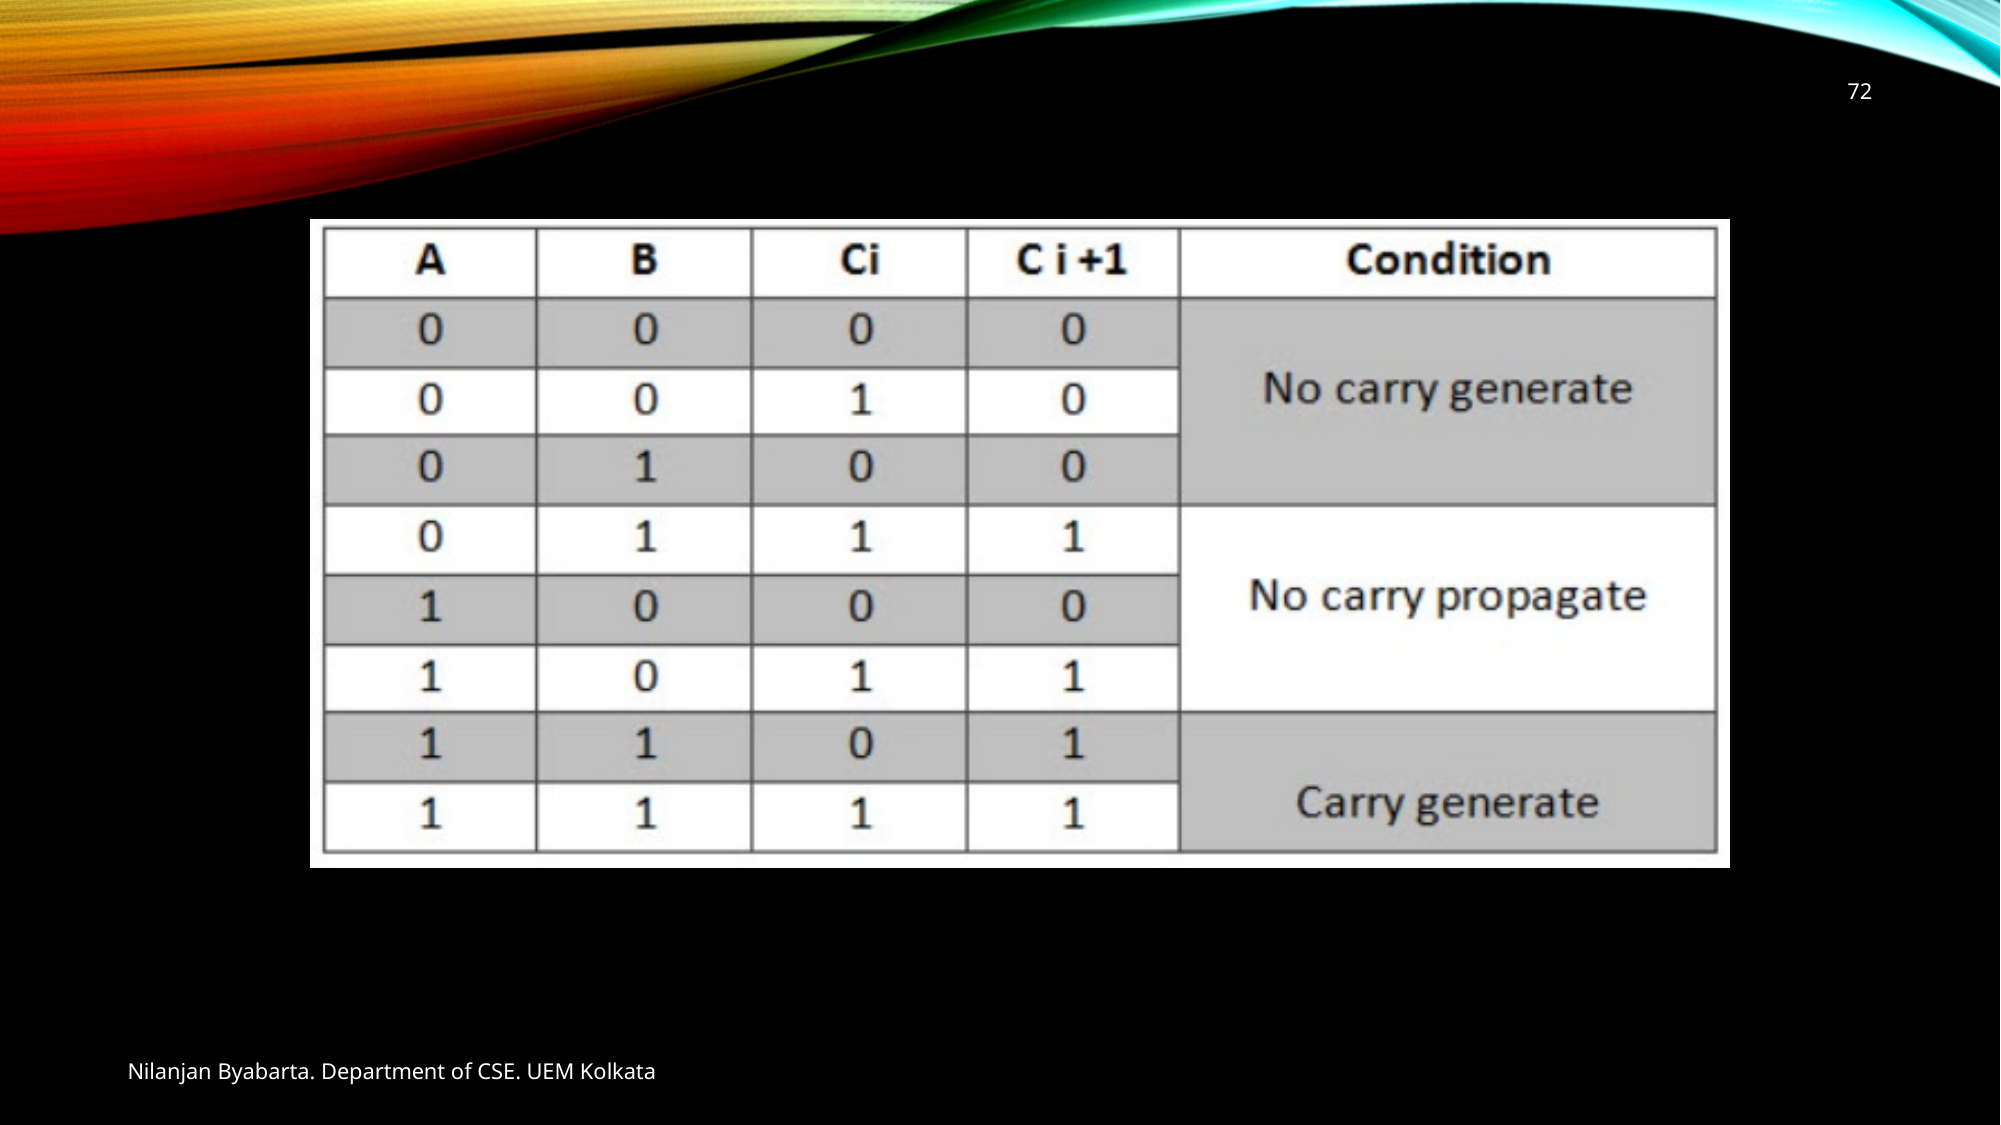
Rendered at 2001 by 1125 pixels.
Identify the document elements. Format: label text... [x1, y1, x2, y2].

picture [0, 0, 2000, 869]
slide_number 72 [1437, 62, 1888, 123]
footer Nilanjan Byabarta. Department of CSE. UEM Kolkata [112, 1042, 1388, 1103]
